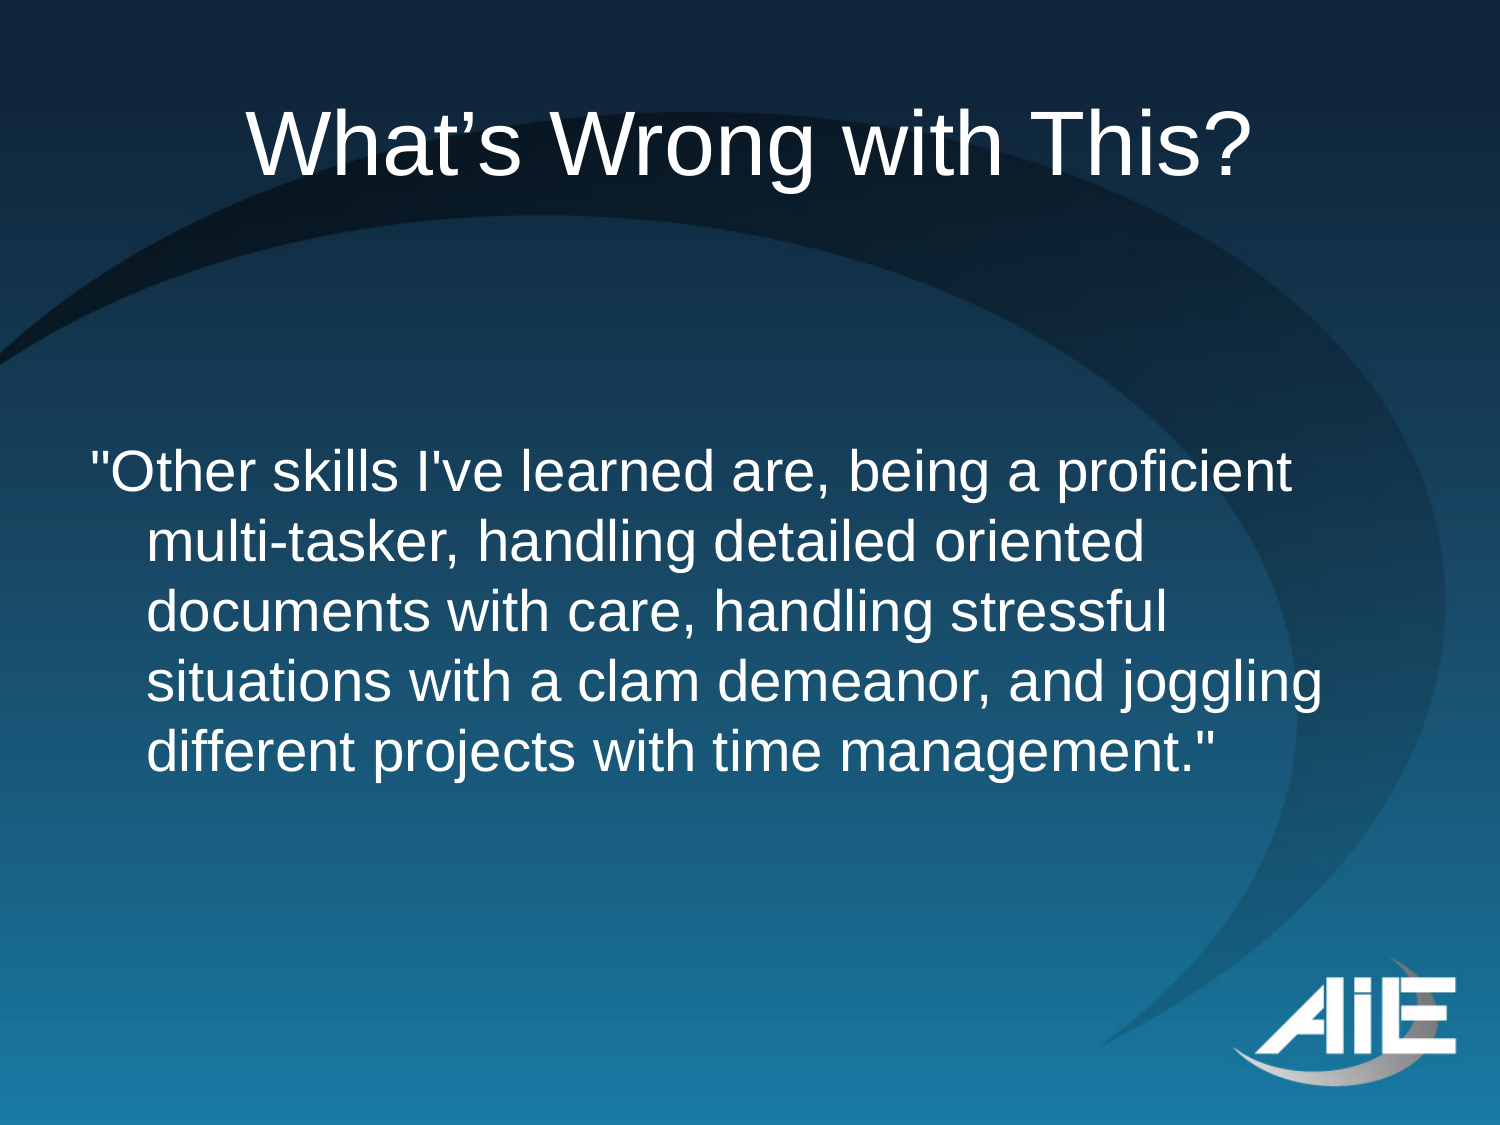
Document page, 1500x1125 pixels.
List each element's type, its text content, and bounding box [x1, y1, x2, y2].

list "Other skills I've learned are, being a proficient multi-tasker, handling detailed oriented documents with care, handling stressful situations with a clam demeanor, and joggling different projects with time management." [74, 262, 1426, 1006]
picture [0, 0, 1500, 1125]
title What’s Wrong with This? [74, 44, 1426, 233]
